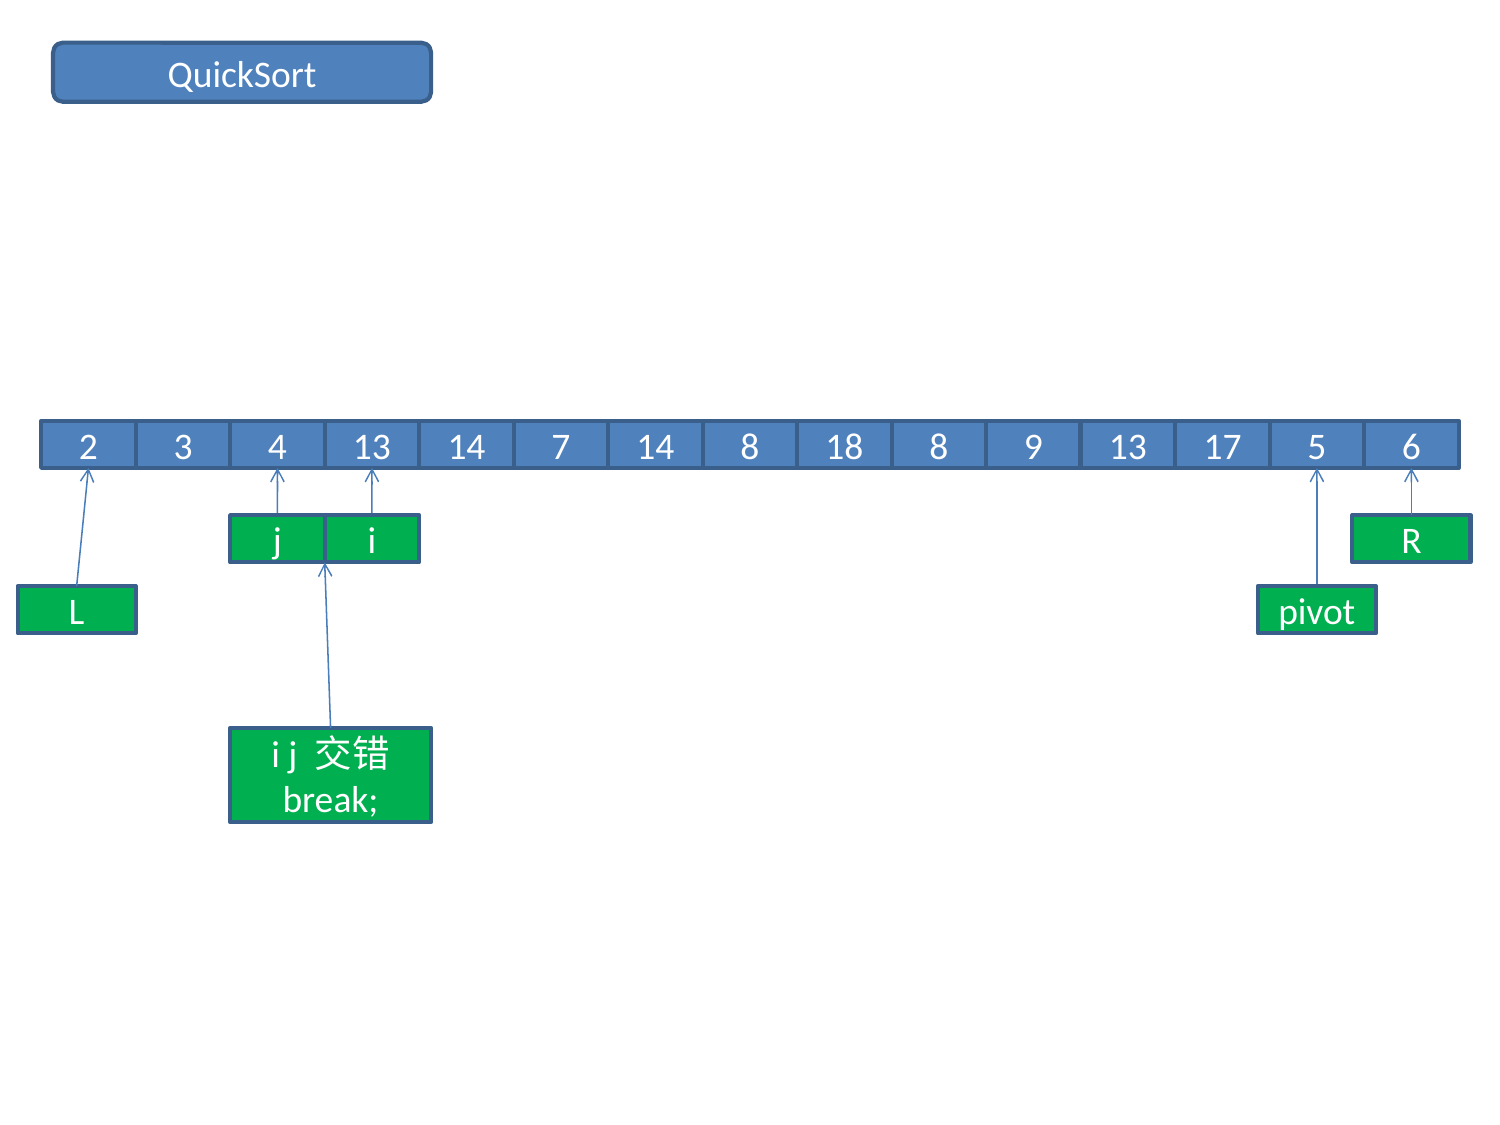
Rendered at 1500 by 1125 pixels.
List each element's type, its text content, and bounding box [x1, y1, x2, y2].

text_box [76, 467, 89, 587]
text_box 7 [512, 419, 607, 470]
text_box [324, 562, 331, 729]
text_box 5 [1268, 419, 1363, 470]
text_box 13 [1079, 419, 1174, 470]
text_box 2 [39, 419, 134, 470]
text_box 8 [890, 419, 985, 470]
text_box QuickSort [50, 40, 434, 104]
text_box R [1350, 513, 1473, 564]
text_box 8 [701, 419, 796, 470]
text_box i j 交错 break; [228, 726, 433, 824]
text_box 17 [1173, 419, 1268, 470]
text_box i [327, 513, 421, 564]
text_box 4 [228, 419, 323, 470]
text_box 9 [984, 419, 1079, 470]
text_box L [16, 584, 138, 635]
text_box 6 [1362, 419, 1461, 470]
text_box 14 [606, 419, 701, 470]
text_box 3 [134, 419, 229, 470]
text_box pivot [1256, 584, 1378, 635]
text_box j [228, 513, 327, 564]
text_box 13 [323, 419, 418, 470]
text_box 14 [417, 419, 512, 470]
text_box 18 [795, 419, 890, 470]
